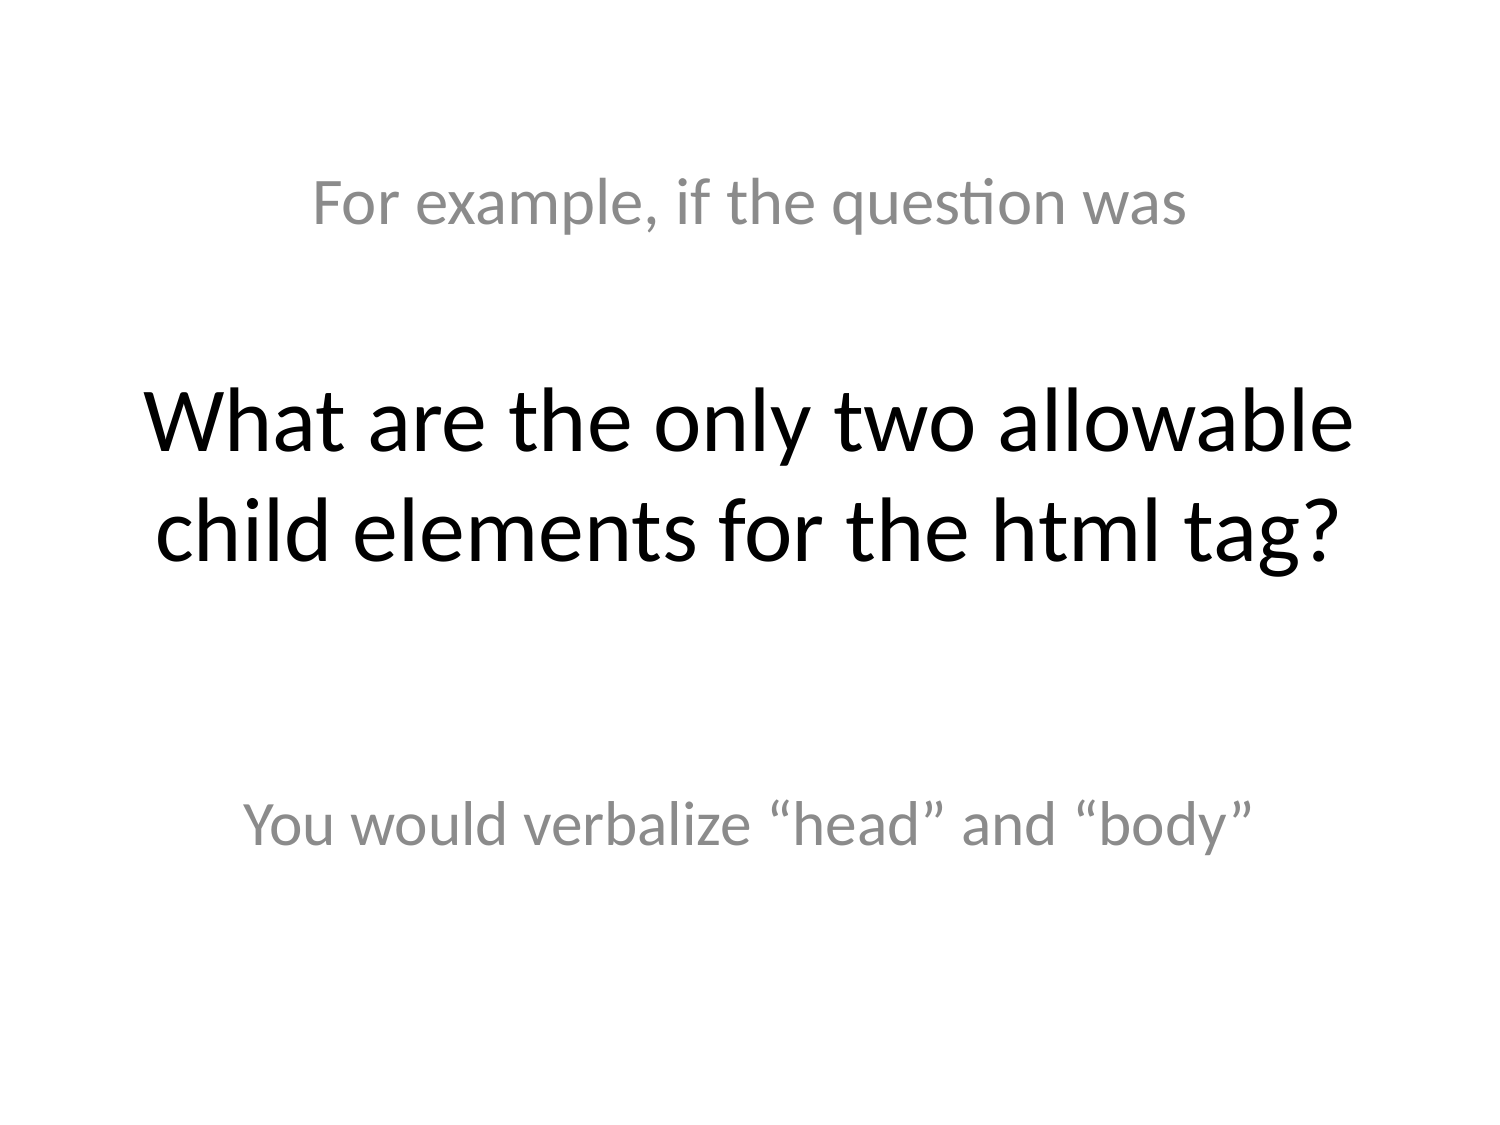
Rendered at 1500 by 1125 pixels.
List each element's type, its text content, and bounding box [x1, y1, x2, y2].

text_box You would verbalize “head” and “body” [224, 774, 1275, 875]
subtitle For example, if the question was [225, 149, 1275, 250]
title What are the only two allowable child elements for the html tag? [112, 349, 1388, 591]
